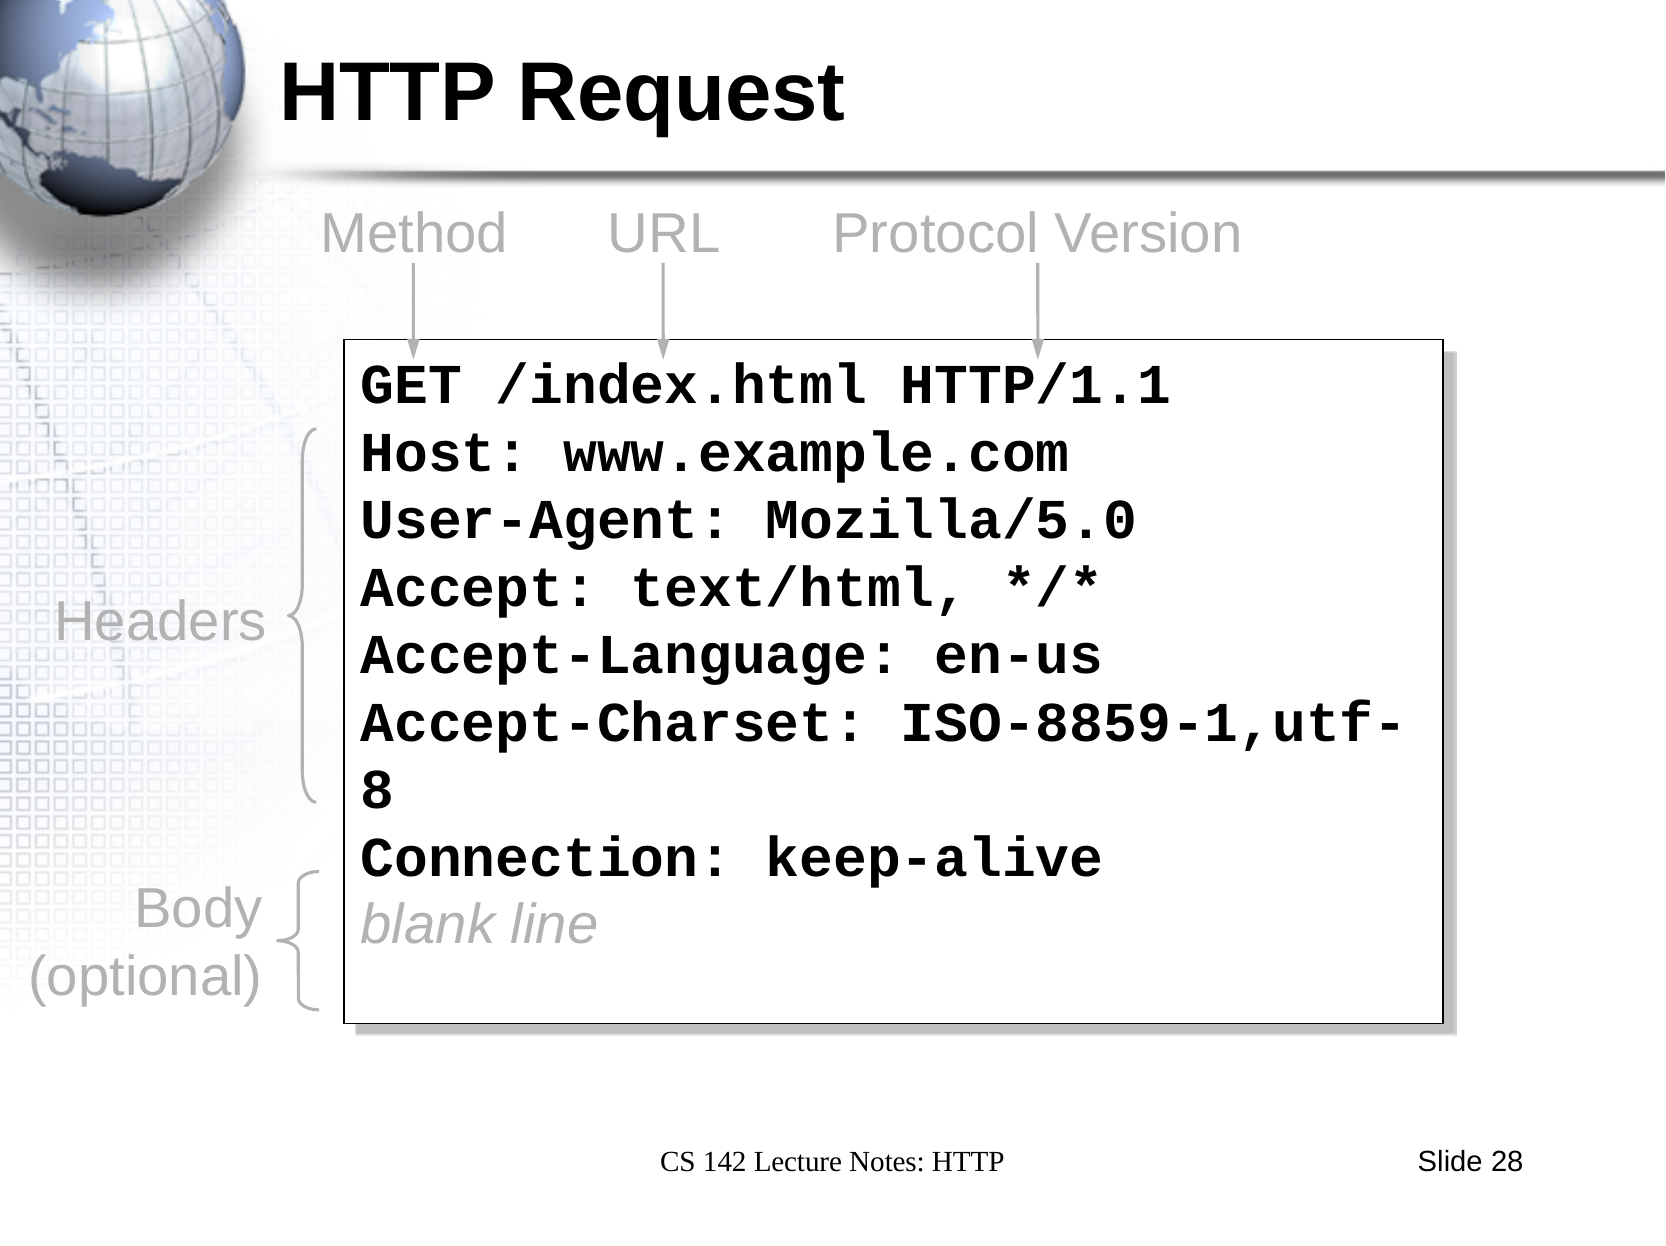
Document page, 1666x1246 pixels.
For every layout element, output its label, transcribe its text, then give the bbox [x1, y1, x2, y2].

picture [0, 0, 1666, 1246]
text_box [277, 871, 320, 1010]
text_box [1031, 265, 1045, 360]
text_box [407, 265, 420, 360]
slide_number Slide 28 [1192, 1134, 1541, 1218]
text_box Body (optional) [27, 871, 263, 1007]
text_box GET /index.html HTTP/1.1 Host: www.example.com User-Agent: Mozilla/5.0 Accept: text/html, */* Accept-Language: en-us Accept-Charset: ISO-8859-1,utf-8 Connection: keep-alive blank line [343, 339, 1444, 1024]
text_box URL [607, 196, 721, 265]
text_box Protocol Version [832, 196, 1243, 265]
text_box [288, 428, 317, 803]
text_box Method [320, 196, 509, 265]
footer CS 142 Lecture Notes: HTTP [568, 1134, 1097, 1218]
title HTTP Request [262, 12, 1638, 163]
text_box [656, 262, 670, 360]
text_box Headers [54, 583, 267, 652]
